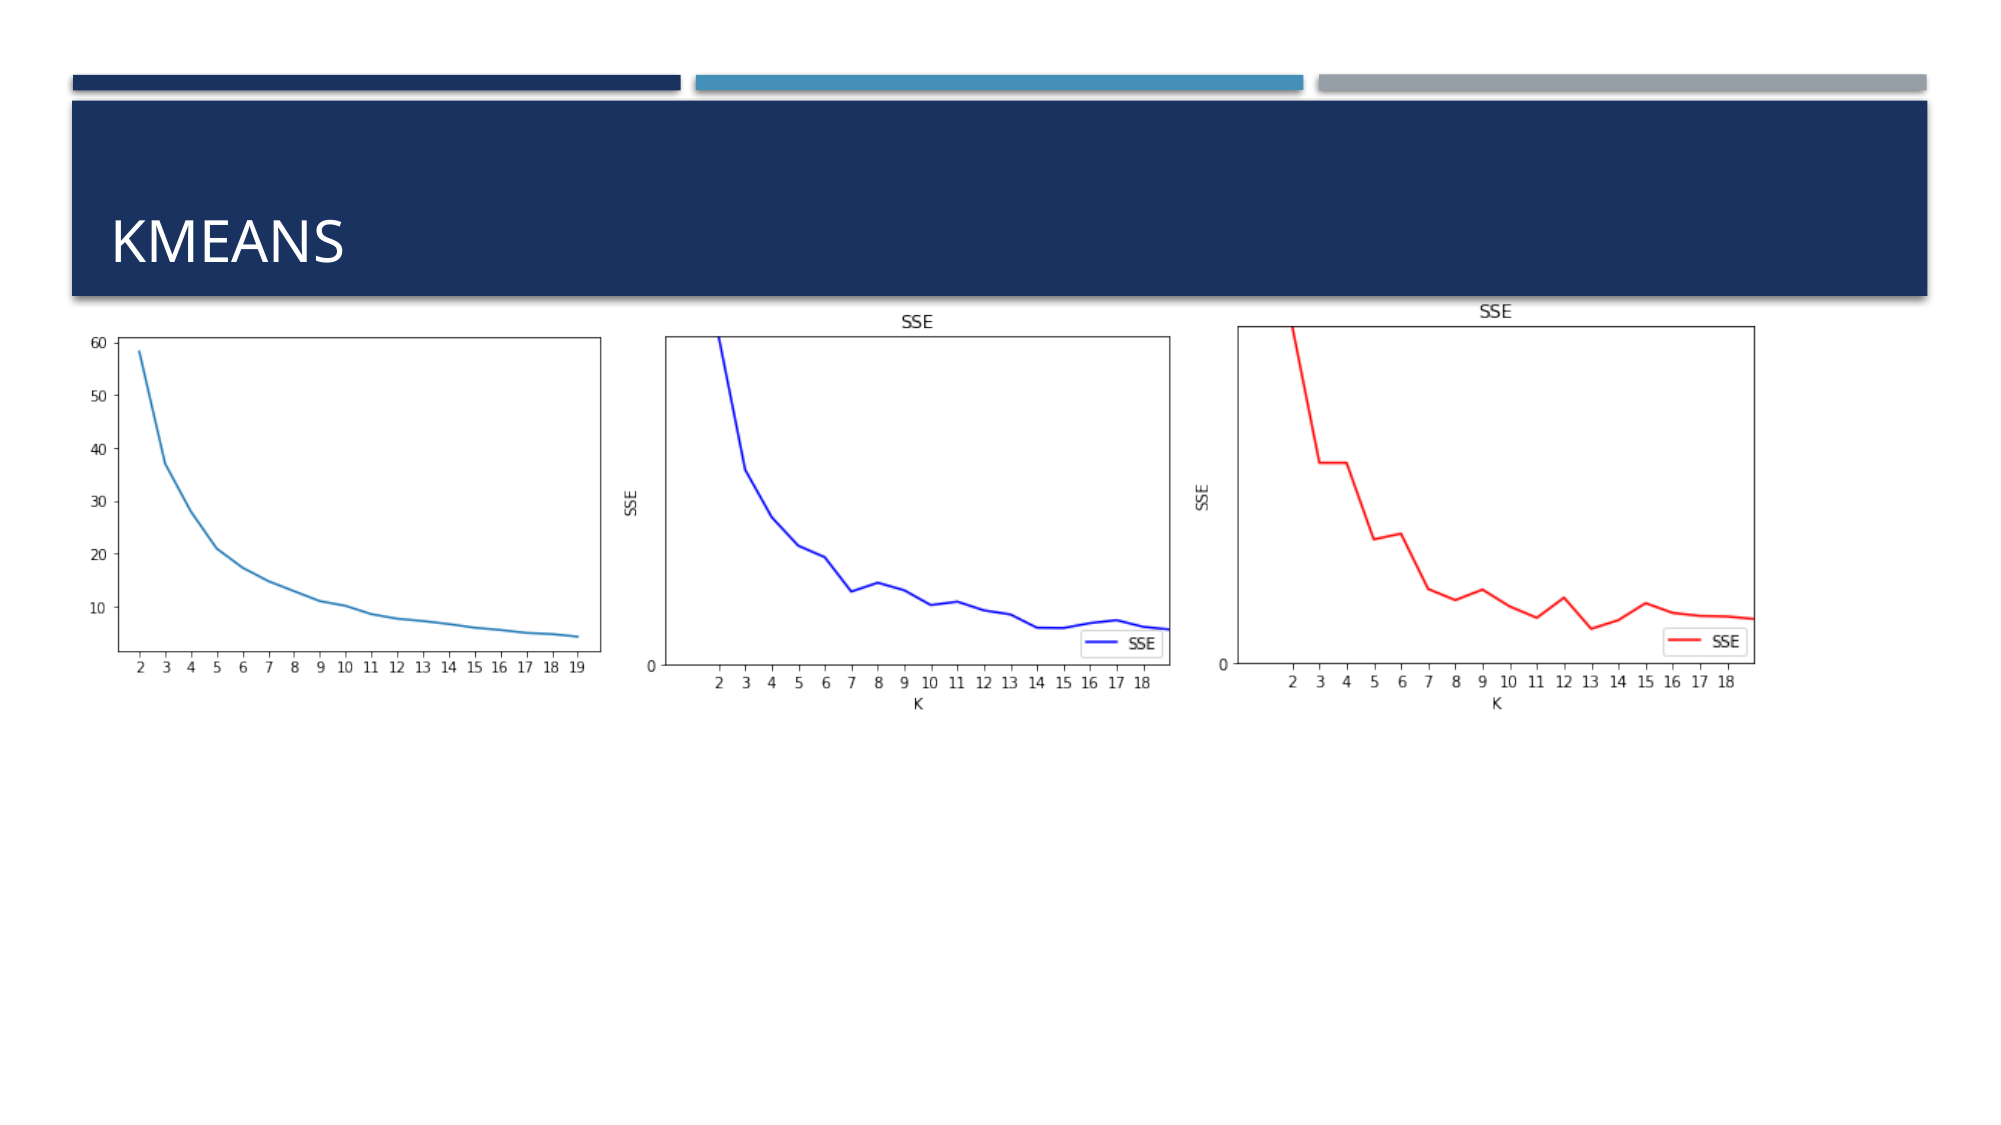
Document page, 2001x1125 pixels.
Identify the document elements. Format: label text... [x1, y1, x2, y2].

picture [613, 302, 1180, 722]
picture [78, 327, 609, 687]
title KMEANS [95, 115, 1905, 282]
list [1184, 292, 1766, 722]
